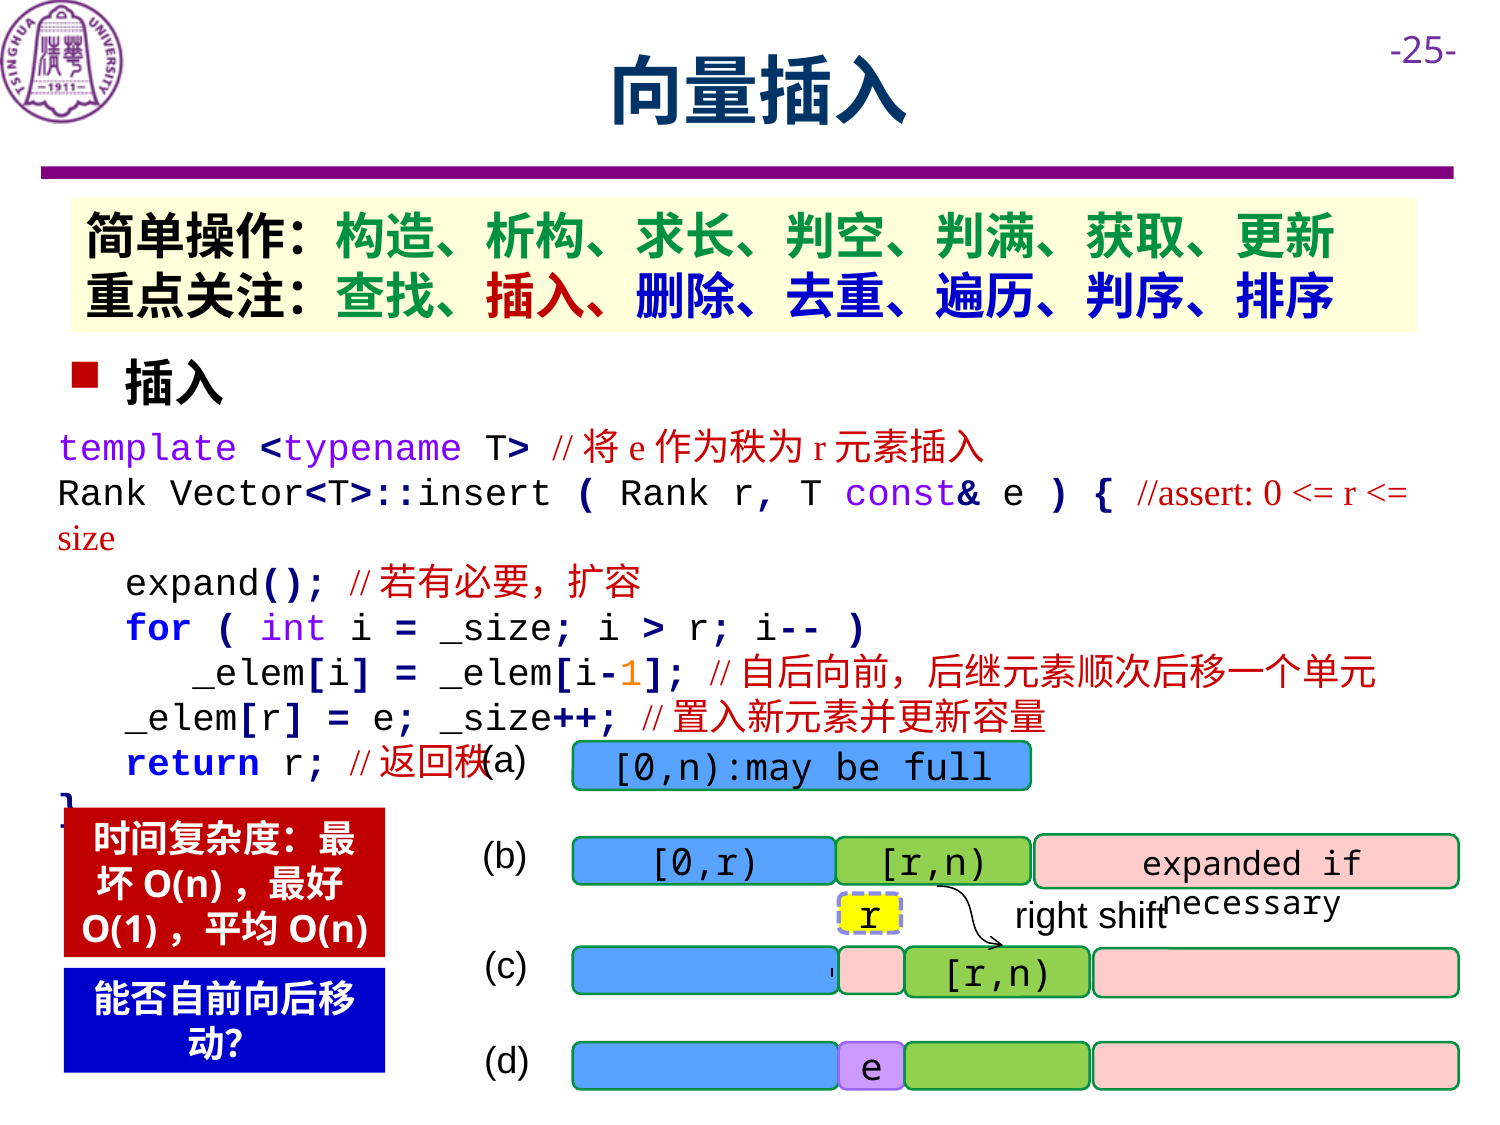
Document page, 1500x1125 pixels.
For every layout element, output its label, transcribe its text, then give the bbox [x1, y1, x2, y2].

text_box (a) [466, 727, 567, 788]
text_box 能否自前向后移动？ [63, 967, 386, 1073]
text_box e [838, 1042, 905, 1090]
text_box 插入 [53, 343, 266, 410]
text_box [572, 946, 839, 994]
text_box expanded if necessary [1037, 834, 1467, 929]
text_box [0,n):may be full [572, 741, 1031, 790]
text_box [572, 1042, 839, 1090]
picture [0, 0, 124, 124]
text_box 时间复杂度：最坏O(n)，最好O(1)，平均O(n) [63, 807, 386, 958]
text_box [r,n) [904, 946, 1090, 998]
text_box [r,n) [835, 837, 1031, 885]
text_box 简单操作：构造、析构、求长、判空、判满、获取、更新 重点关注：查找、插入、删除、去重、遍历、判序、排序 [70, 197, 1418, 333]
text_box (b) [467, 823, 568, 884]
text_box (d) [469, 1028, 570, 1089]
text_box template <typename T> //将e作为秩为r元素插入 Rank Vector<T>::insert ( Rank r, T const& e ) { //assert: 0 <= r <= size expand(); //若有必要，扩容 for ( int i = _size; i > r; i-- ) _elem[i] = _elem[i-1]; //自后向前，后继元素顺次后移一个单元 _elem[r] = e; _size++; //置入新元素并更新容量 return r; //返回秩 } [42, 415, 1489, 835]
text_box [904, 1042, 1090, 1090]
title 向量插入 [135, 13, 1383, 165]
text_box r [836, 891, 904, 935]
text_box right shift [1002, 883, 1303, 943]
text_box [838, 946, 905, 994]
text_box [1093, 948, 1459, 998]
text_box [1093, 1042, 1459, 1090]
text_box [0,r) [572, 837, 836, 885]
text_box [940, 882, 1000, 949]
text_box (c) [469, 933, 570, 994]
